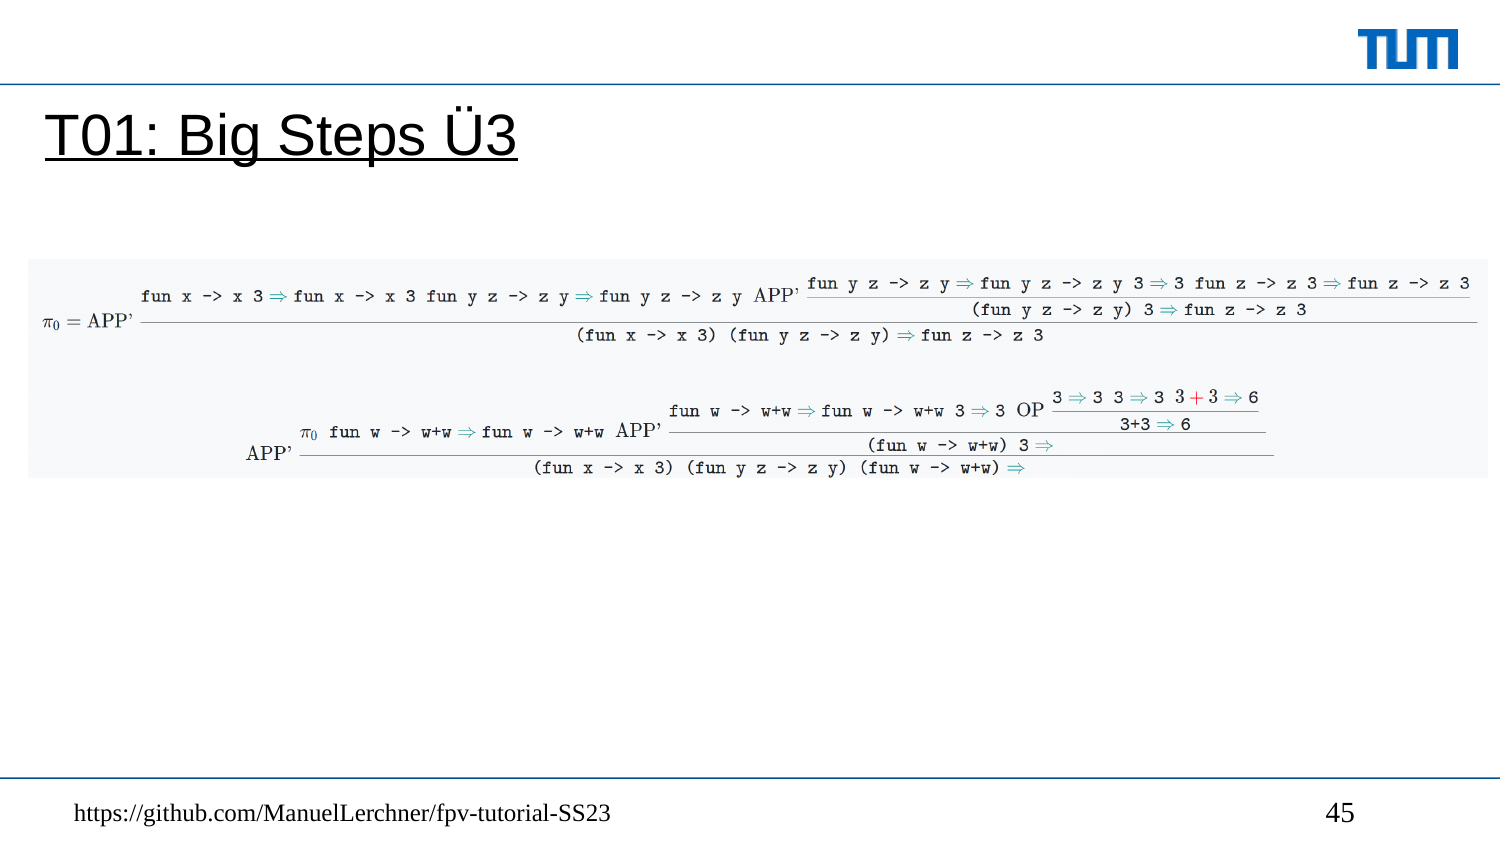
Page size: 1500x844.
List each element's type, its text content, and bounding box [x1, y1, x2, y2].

title T01: Big Steps Ü3 [29, 90, 1477, 183]
picture [1358, 29, 1458, 69]
footer https://github.com/ManuelLerchner/fpv-tutorial-SS23 [58, 777, 827, 844]
picture [28, 259, 1488, 486]
